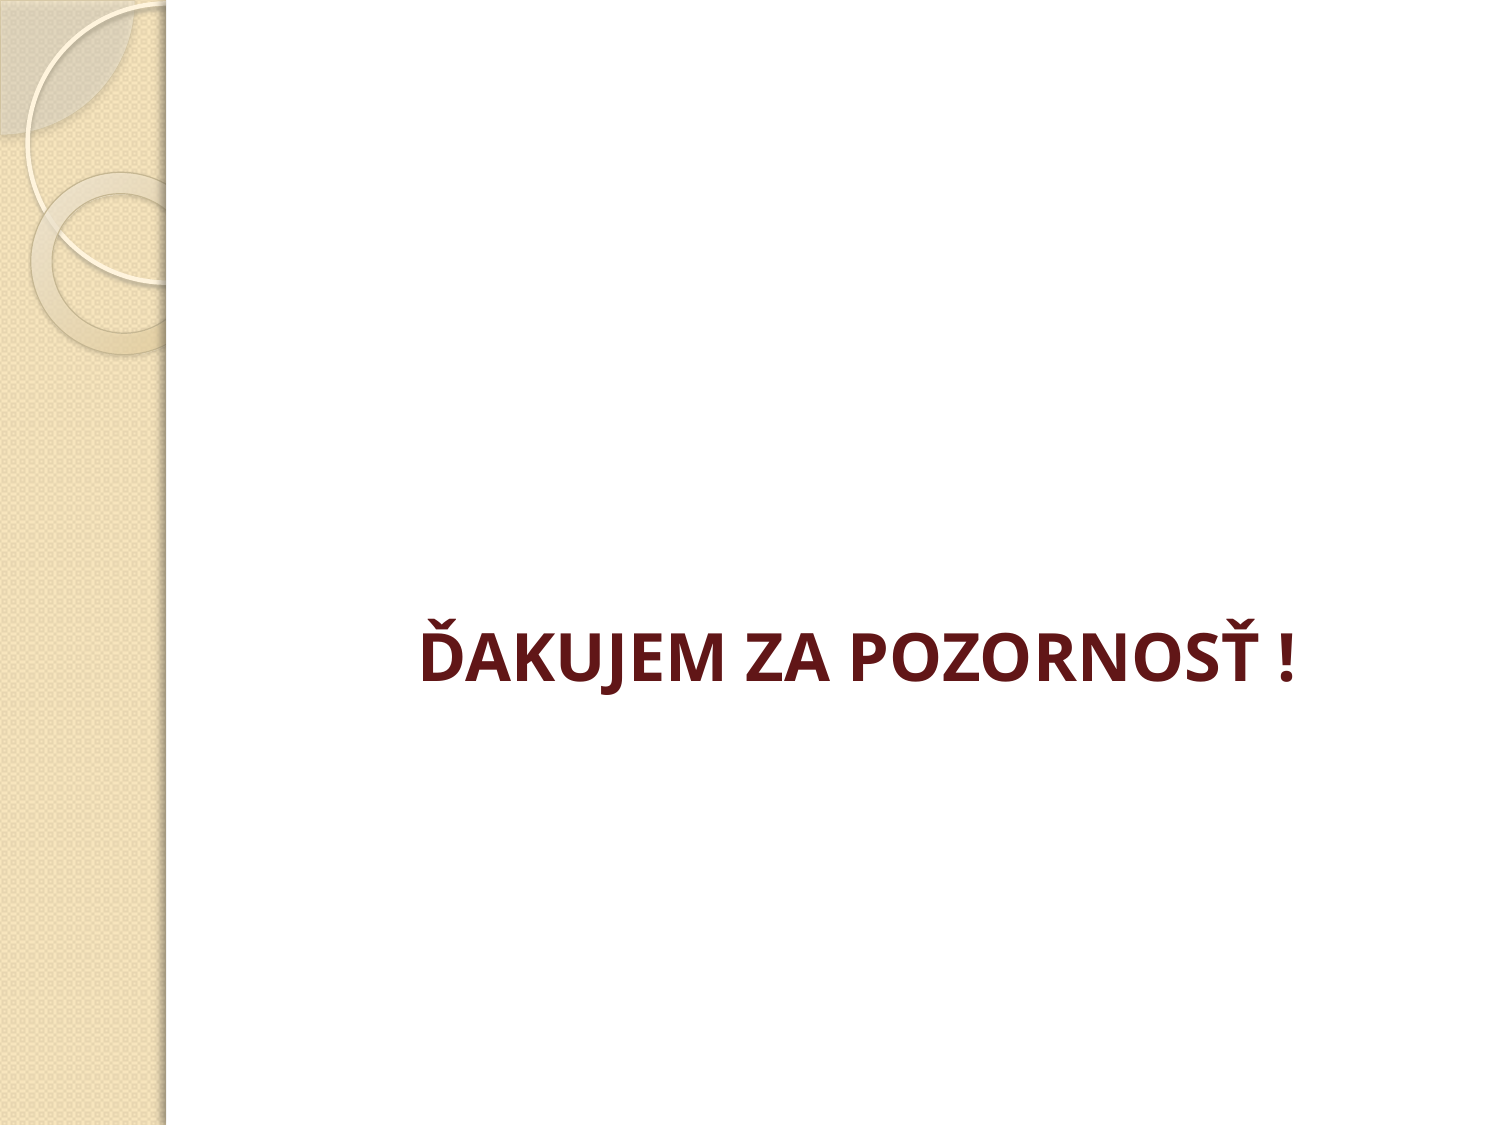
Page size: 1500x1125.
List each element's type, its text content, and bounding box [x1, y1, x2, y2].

list ĎAKUJEM ZA POZORNOSŤ ! [235, 237, 1466, 1025]
